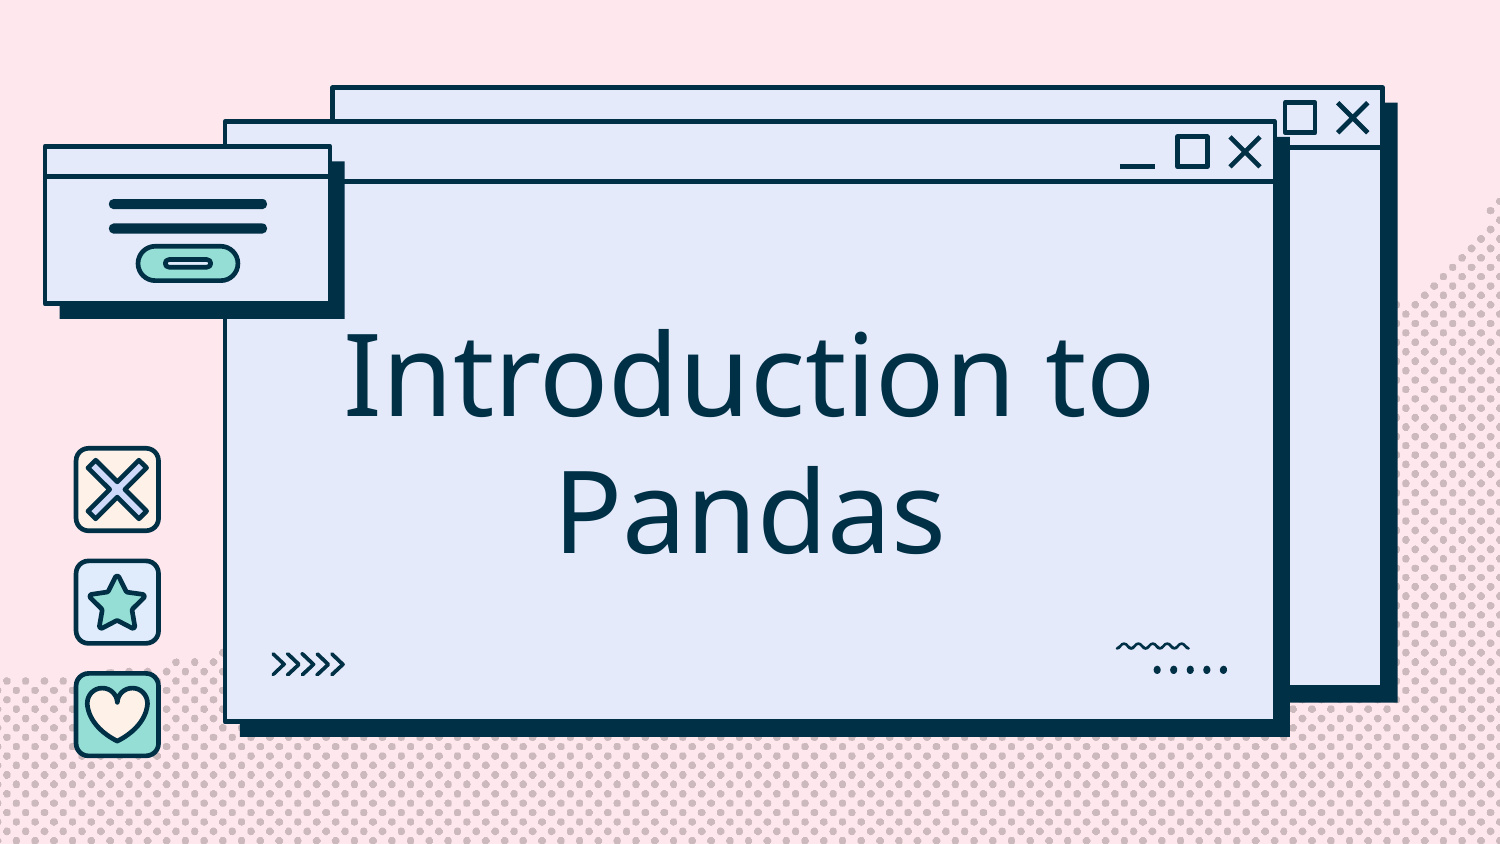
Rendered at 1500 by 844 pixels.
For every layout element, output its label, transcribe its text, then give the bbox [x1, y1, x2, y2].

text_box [66, 438, 169, 541]
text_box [44, 145, 345, 319]
text_box [330, 652, 345, 676]
text_box [1115, 642, 1190, 650]
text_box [75, 673, 159, 757]
text_box [300, 652, 316, 676]
text_box [1170, 665, 1178, 674]
text_box [1186, 665, 1194, 674]
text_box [75, 560, 159, 644]
text_box [1153, 665, 1161, 674]
text_box [315, 652, 330, 676]
text_box [1203, 665, 1211, 674]
text_box [271, 652, 287, 676]
title Introduction to Pandas [300, 214, 1200, 665]
text_box [285, 652, 301, 676]
text_box [1219, 665, 1228, 674]
